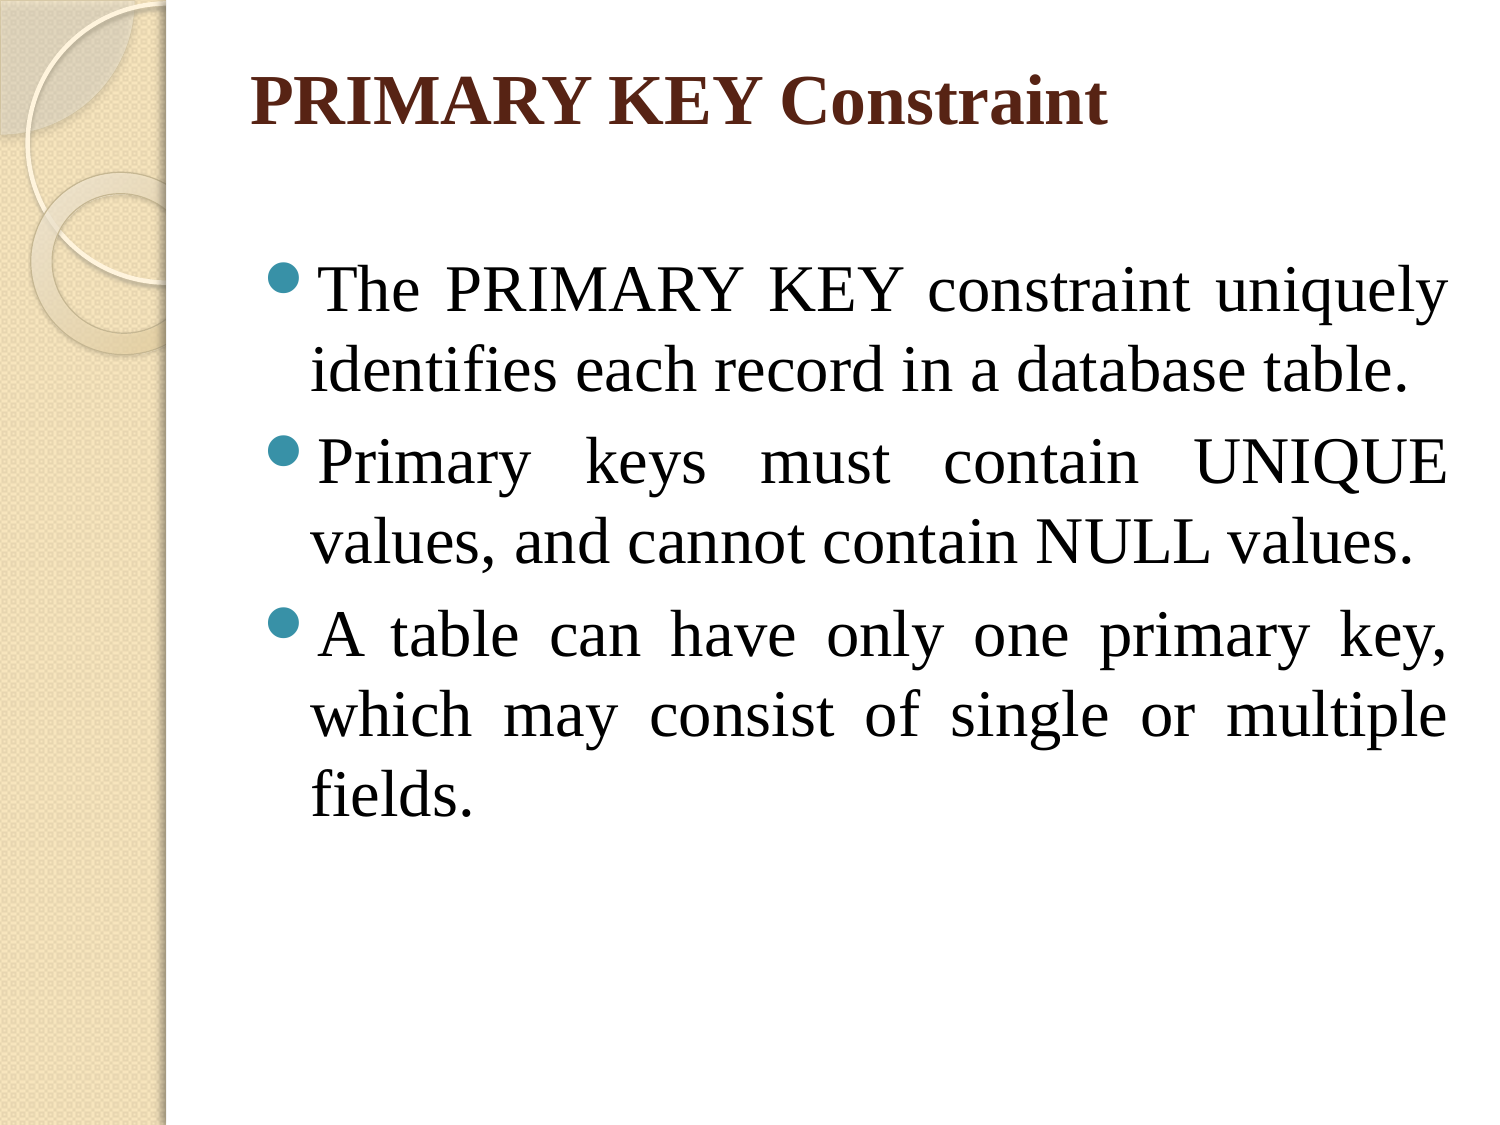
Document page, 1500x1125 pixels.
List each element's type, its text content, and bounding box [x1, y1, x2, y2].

list The PRIMARY KEY constraint uniquely identifies each record in a database table. Primary keys must contain UNIQUE values, and cannot contain NULL values. A table can have only one primary key, which may consist of single or multiple fields. [235, 237, 1466, 1025]
title PRIMARY KEY Constraint [235, 45, 1466, 233]
